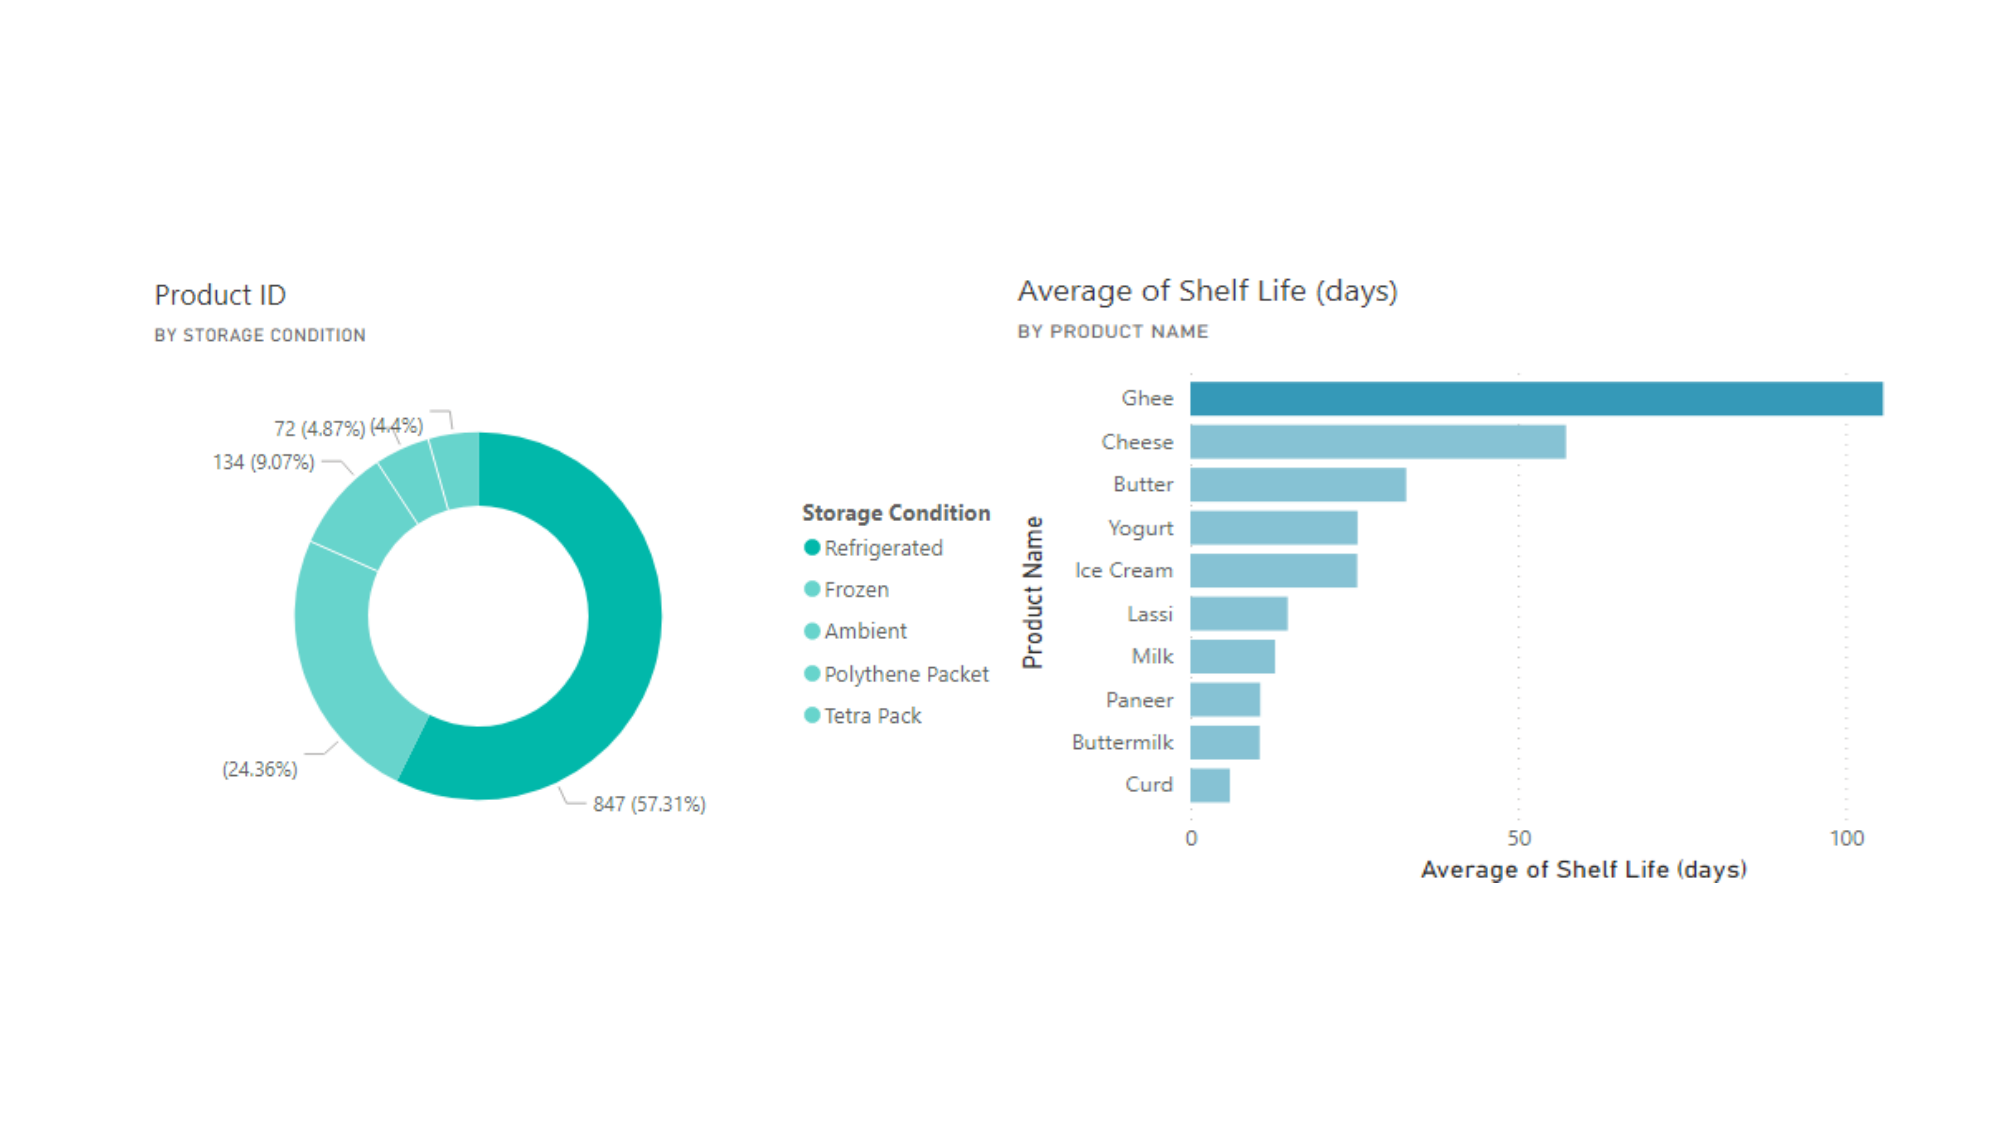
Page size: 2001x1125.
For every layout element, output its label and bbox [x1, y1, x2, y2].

picture [138, 241, 1977, 883]
